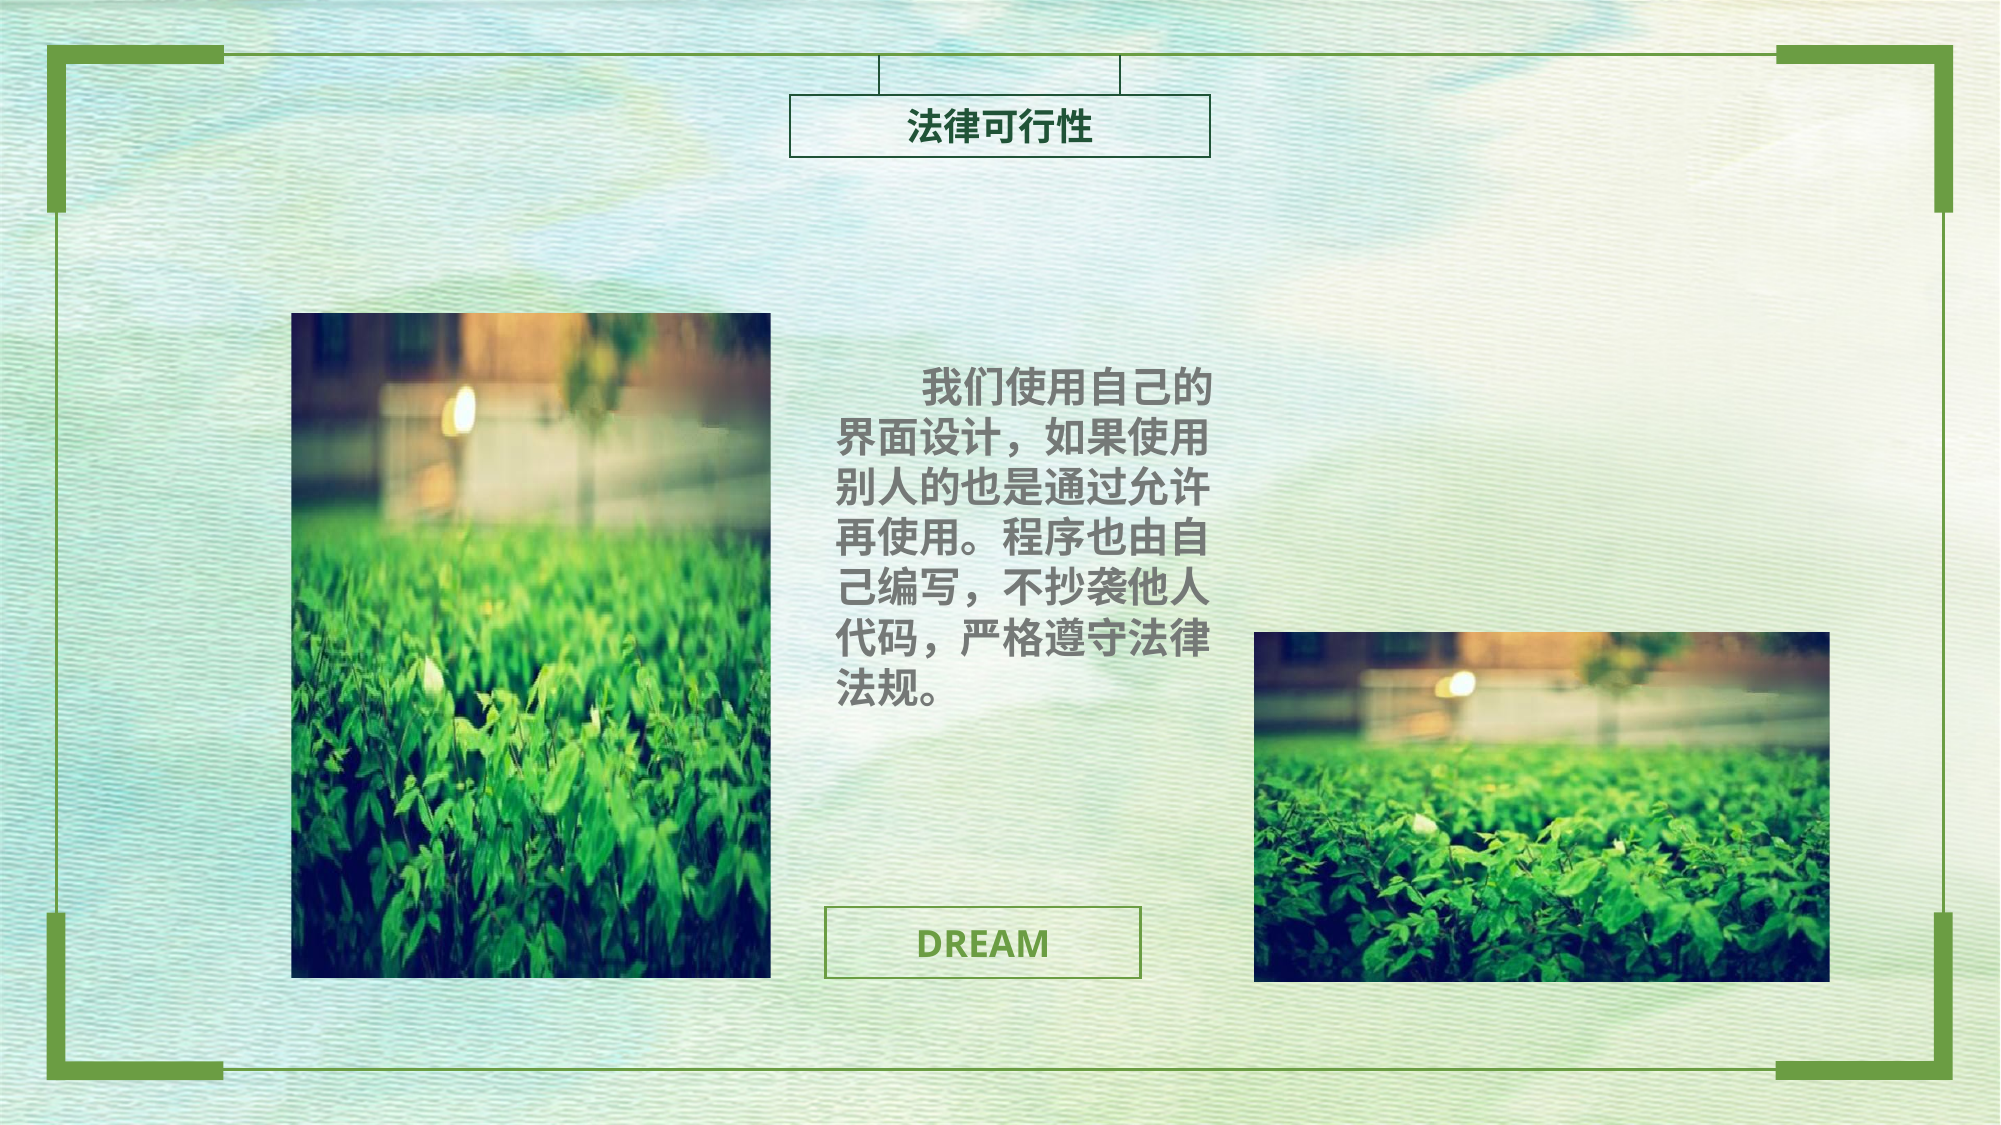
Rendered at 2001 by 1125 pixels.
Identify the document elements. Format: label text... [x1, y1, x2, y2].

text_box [1776, 45, 1954, 213]
text_box DREAM [824, 906, 1142, 979]
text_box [46, 912, 224, 1080]
picture [0, 0, 2001, 1125]
text_box 我们使用自己的界面设计，如果使用别人的也是通过允许再使用。程序也由自己编写，不抄袭他人代码，严格遵守法律法规。 [820, 353, 1241, 719]
text_box [290, 312, 772, 979]
text_box [55, 54, 1944, 1071]
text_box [789, 54, 1210, 157]
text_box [1775, 912, 1953, 1080]
text_box [1253, 632, 1831, 983]
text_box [47, 45, 225, 213]
